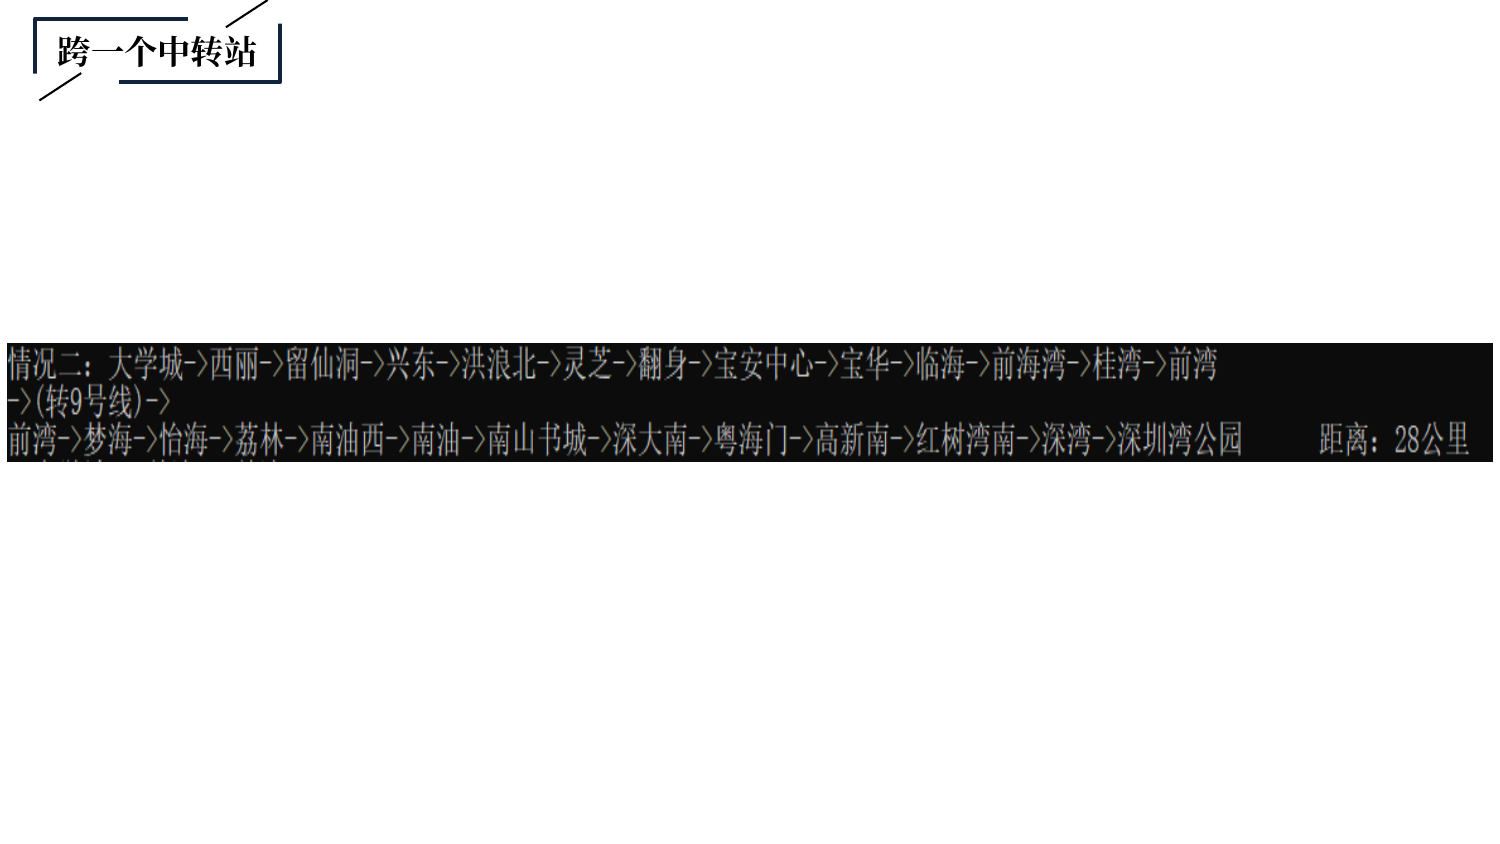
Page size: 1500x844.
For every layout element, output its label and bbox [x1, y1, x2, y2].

text_box [0, 0, 324, 101]
picture [7, 343, 1493, 462]
